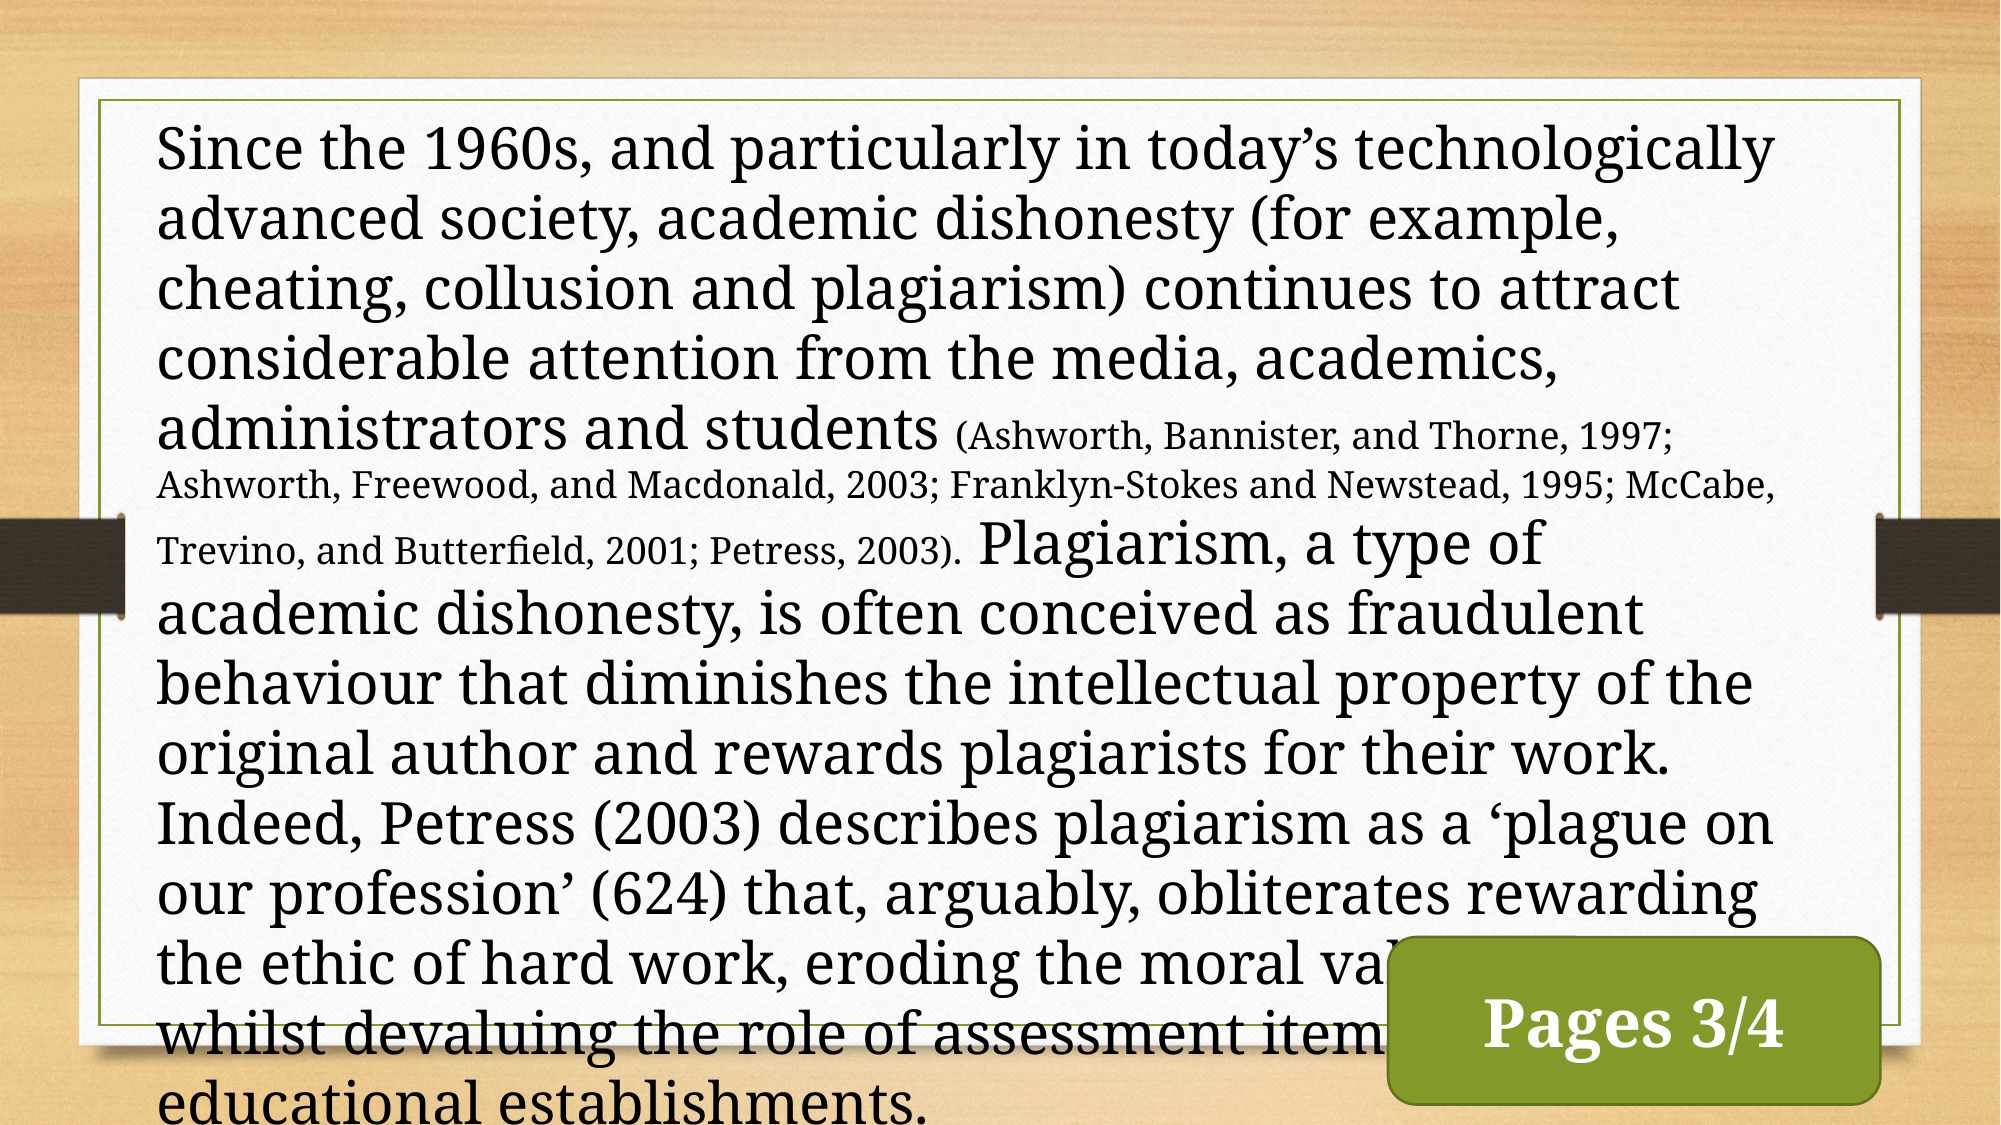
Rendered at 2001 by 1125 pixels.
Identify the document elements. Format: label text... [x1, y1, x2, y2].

picture [0, 0, 2001, 1125]
text_box Pages 3/4 [1386, 935, 1882, 1106]
text_box Since the 1960s, and particularly in today’s technologically advanced society, academic dishonesty (for example, cheating, collusion and plagiarism) continues to attract considerable attention from the media, academics, administrators and students (Ashworth, Bannister, and Thorne, 1997; Ashworth, Freewood, and Macdonald, 2003; Franklyn-Stokes and Newstead, 1995; McCabe, Trevino, and Butterfield, 2001; Petress, 2003). Plagiarism, a type of academic dishonesty, is often conceived as fraudulent behaviour that diminishes the intellectual property of the original author and rewards plagiarists for their work. Indeed, Petress (2003) describes plagiarism as a ‘plague on our profession’ (624) that, arguably, obliterates rewarding the ethic of hard work, eroding the moral value of honesty, whilst devaluing the role of assessment items within our educational establishments. [141, 104, 1827, 1125]
